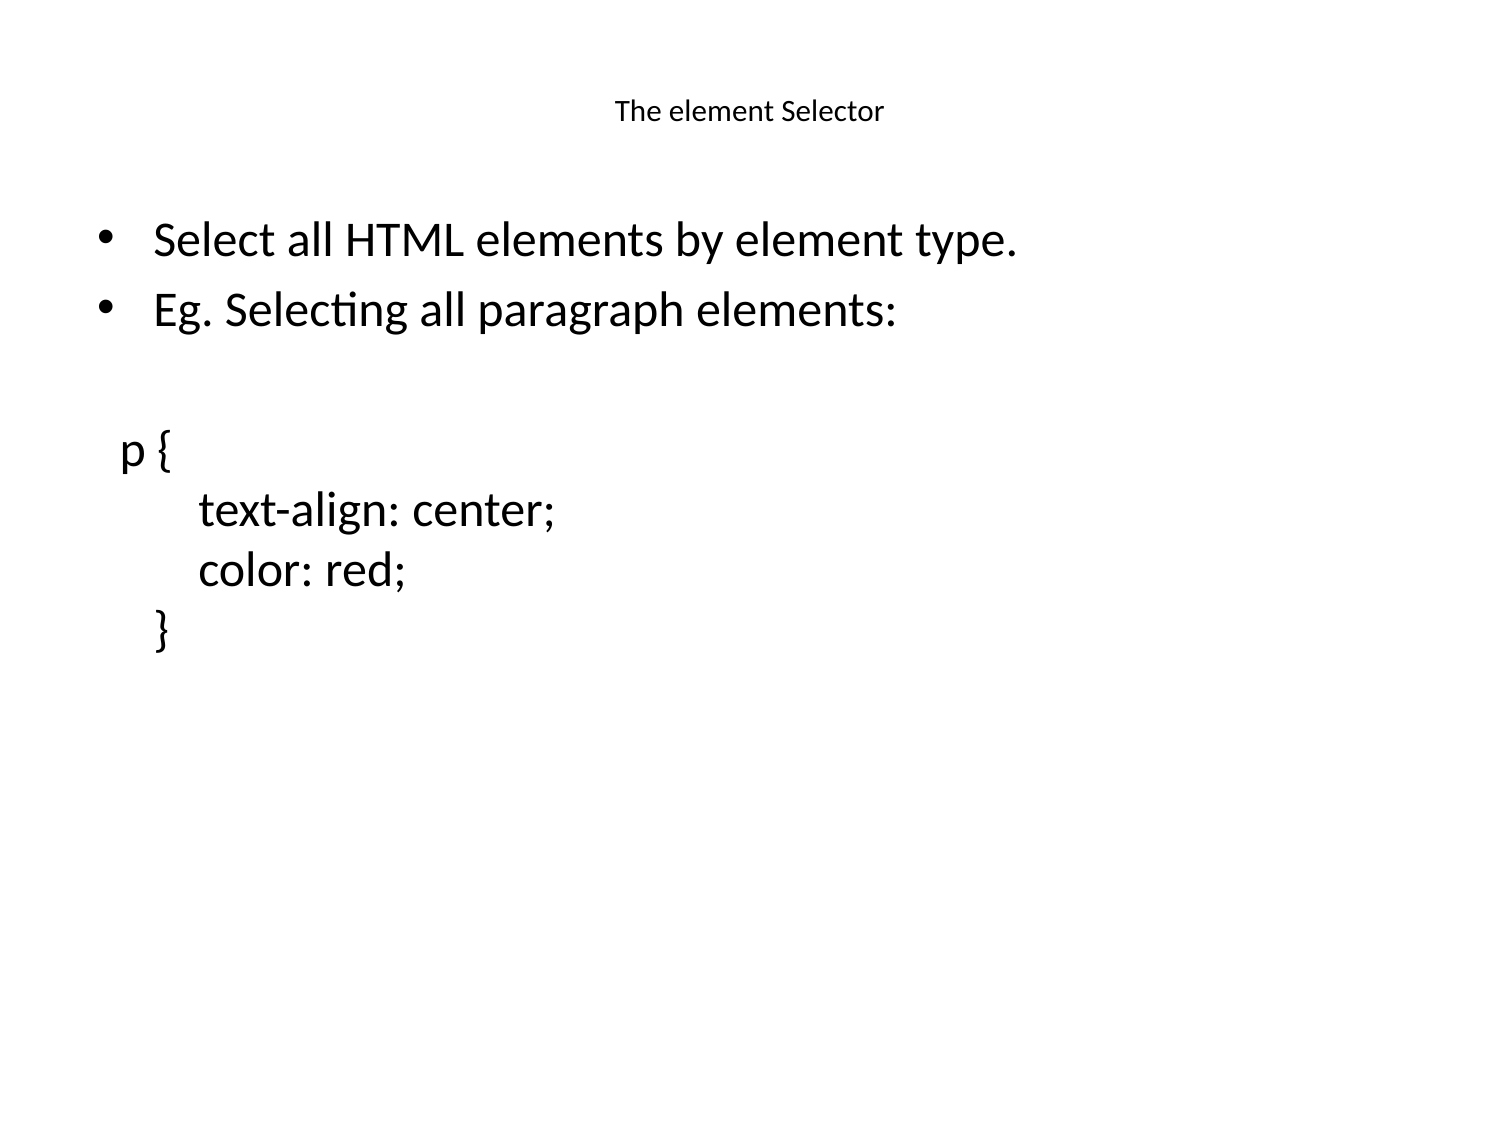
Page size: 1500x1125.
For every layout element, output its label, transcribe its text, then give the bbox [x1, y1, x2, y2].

list Select all HTML elements by element type. Eg. Selecting all paragraph elements: p { text-align: center; color: red; } [82, 199, 1432, 942]
title The element Selector [75, 45, 1425, 211]
